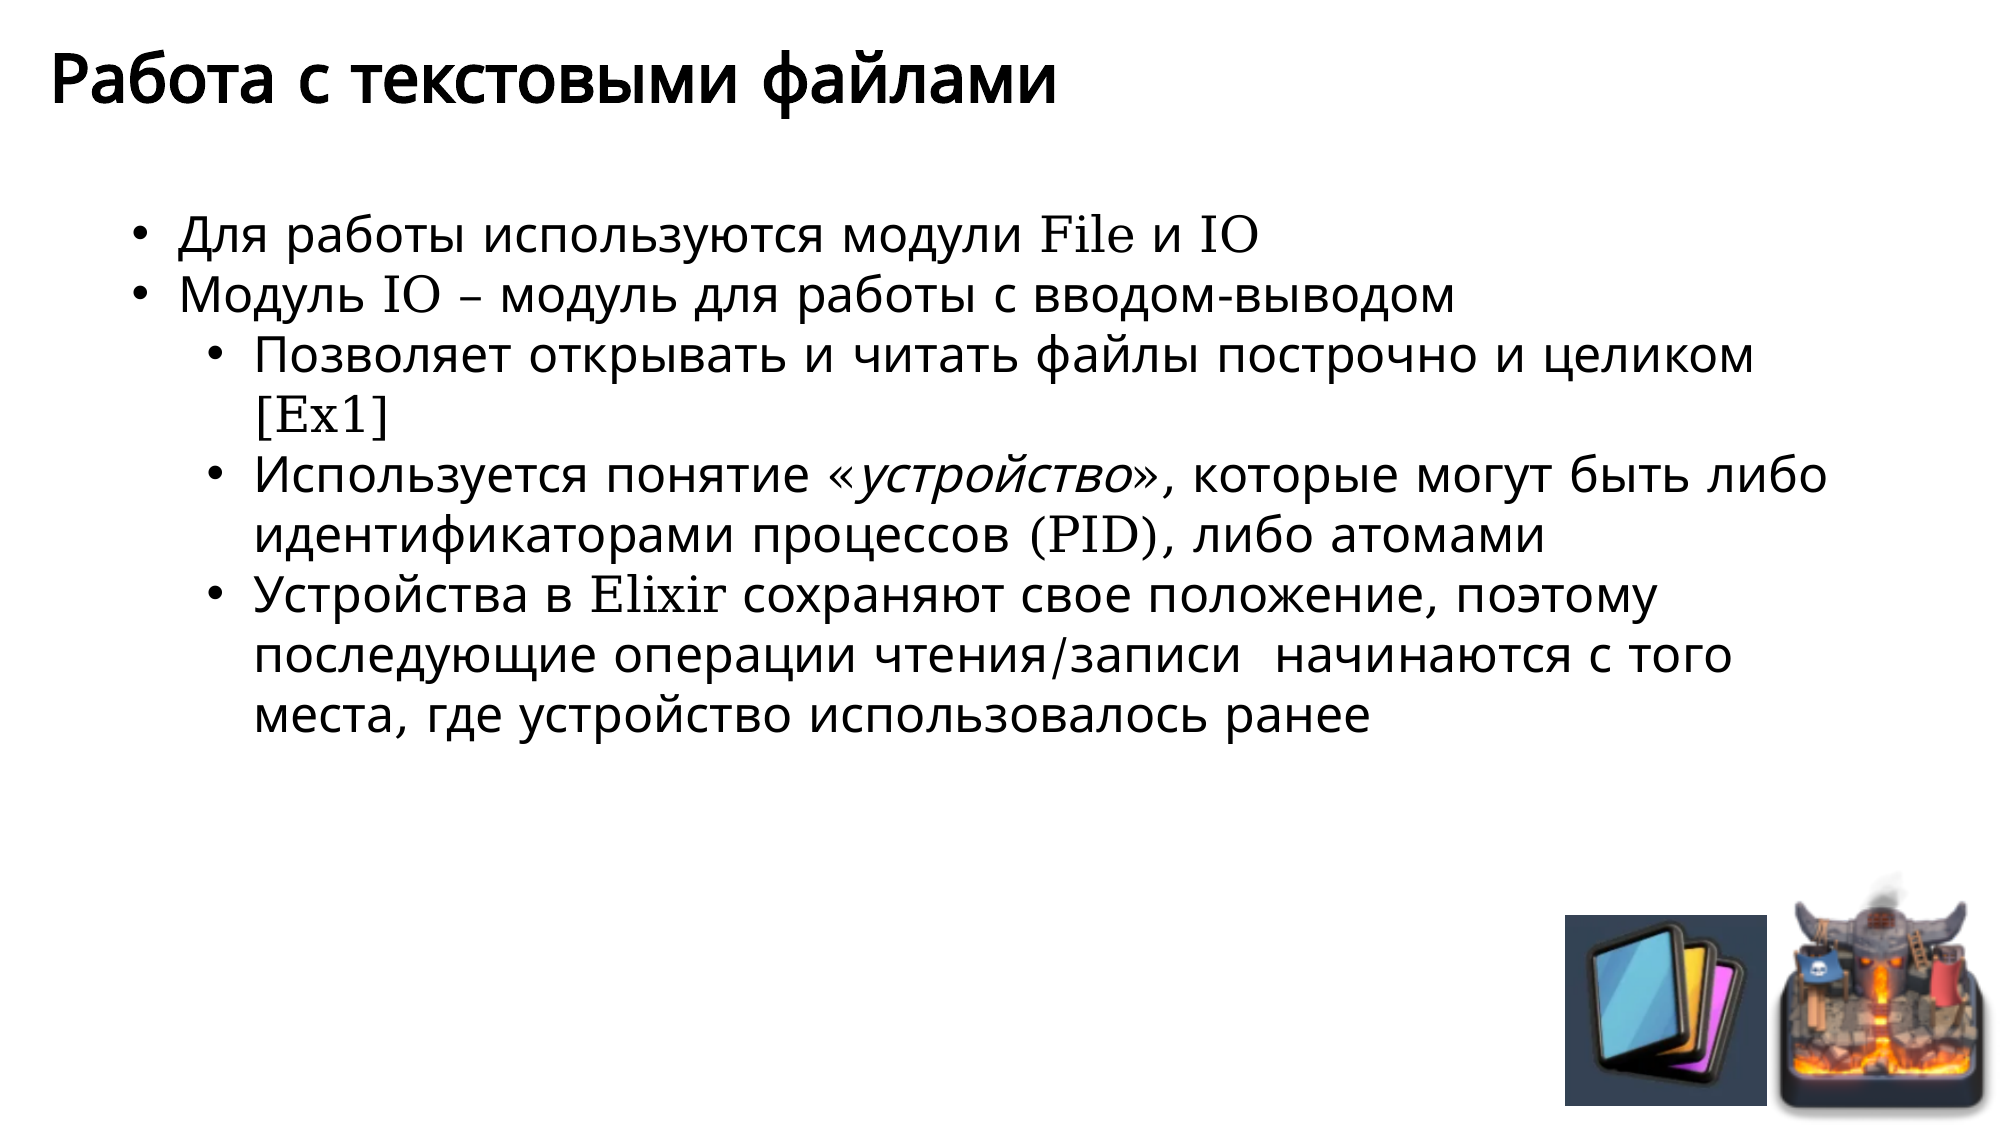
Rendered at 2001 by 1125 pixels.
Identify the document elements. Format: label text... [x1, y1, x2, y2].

picture [1565, 870, 2000, 1125]
text_box Работа с текстовыми файлами [34, 27, 1302, 123]
text_box Для работы используются модули File и IO Модуль IO – модуль для работы с вводом-выводом Позволяет открывать и читать файлы построчно и целиком [Ex1] Используется понятие «устройство», которые могут быть либо идентификаторами процессов (PID), либо атомами Устройства в Elixir сохраняют свое положение, поэтому последующие операции чтения/записи начинаются с того места, где устройство использовалось ранее [116, 195, 1867, 751]
